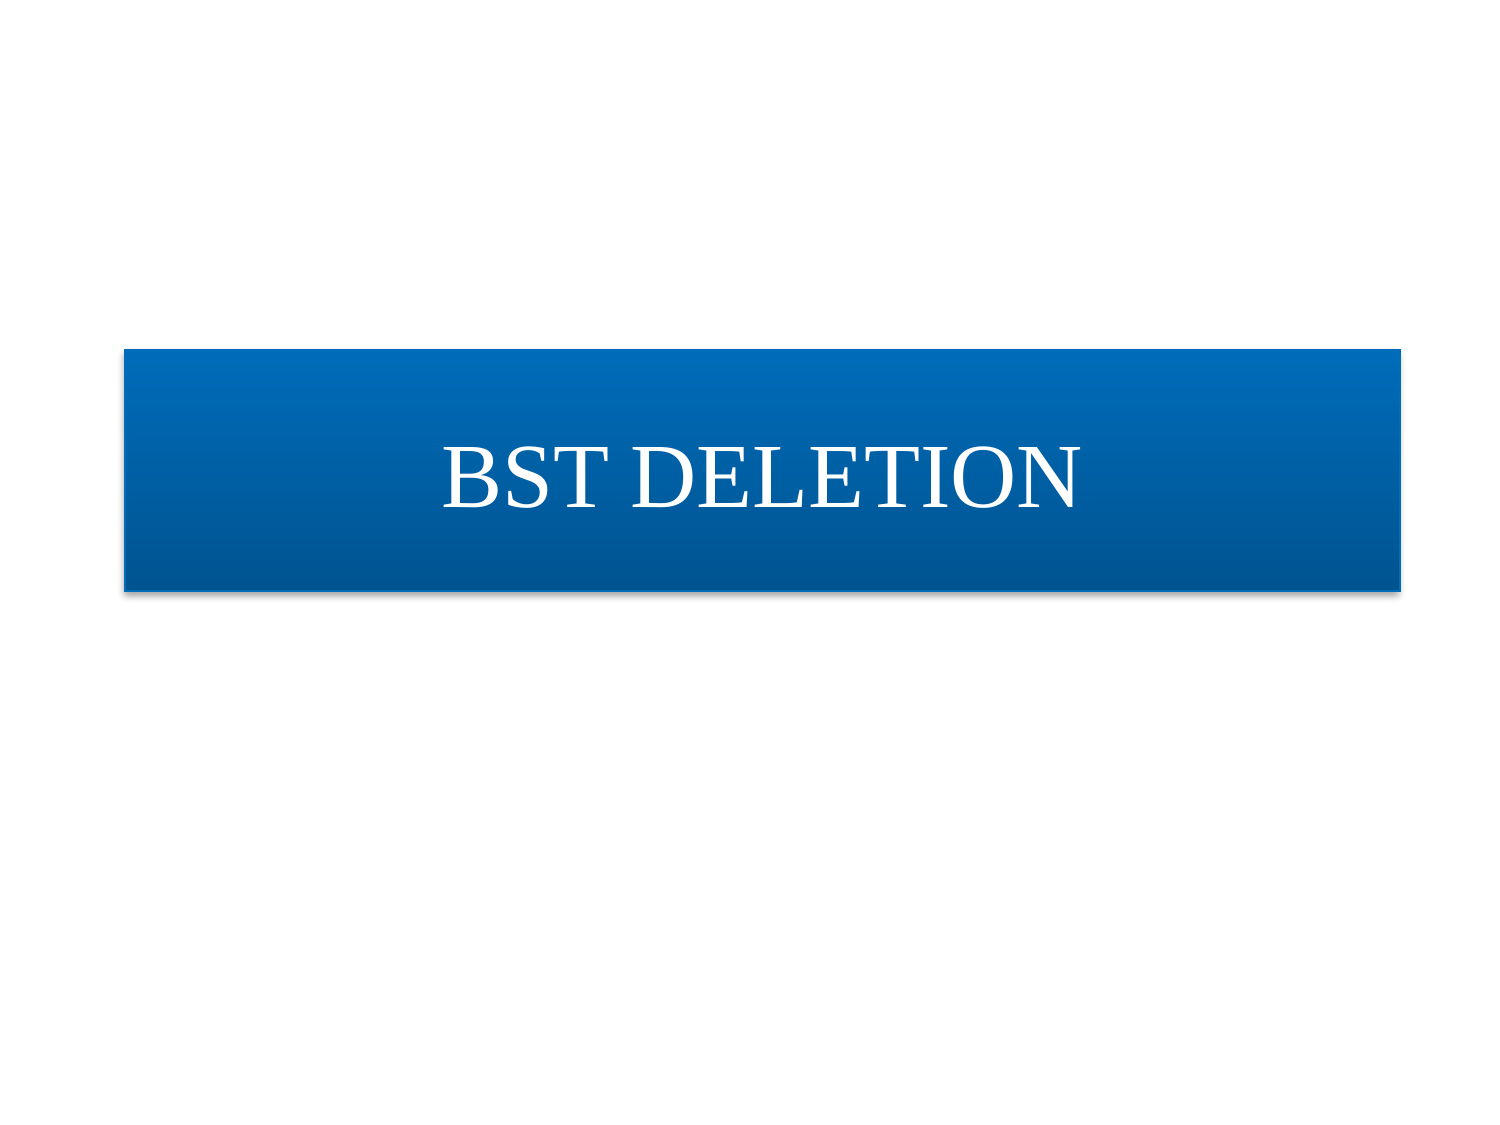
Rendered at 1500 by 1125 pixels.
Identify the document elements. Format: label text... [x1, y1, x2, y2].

title BST DELETION [124, 349, 1401, 592]
